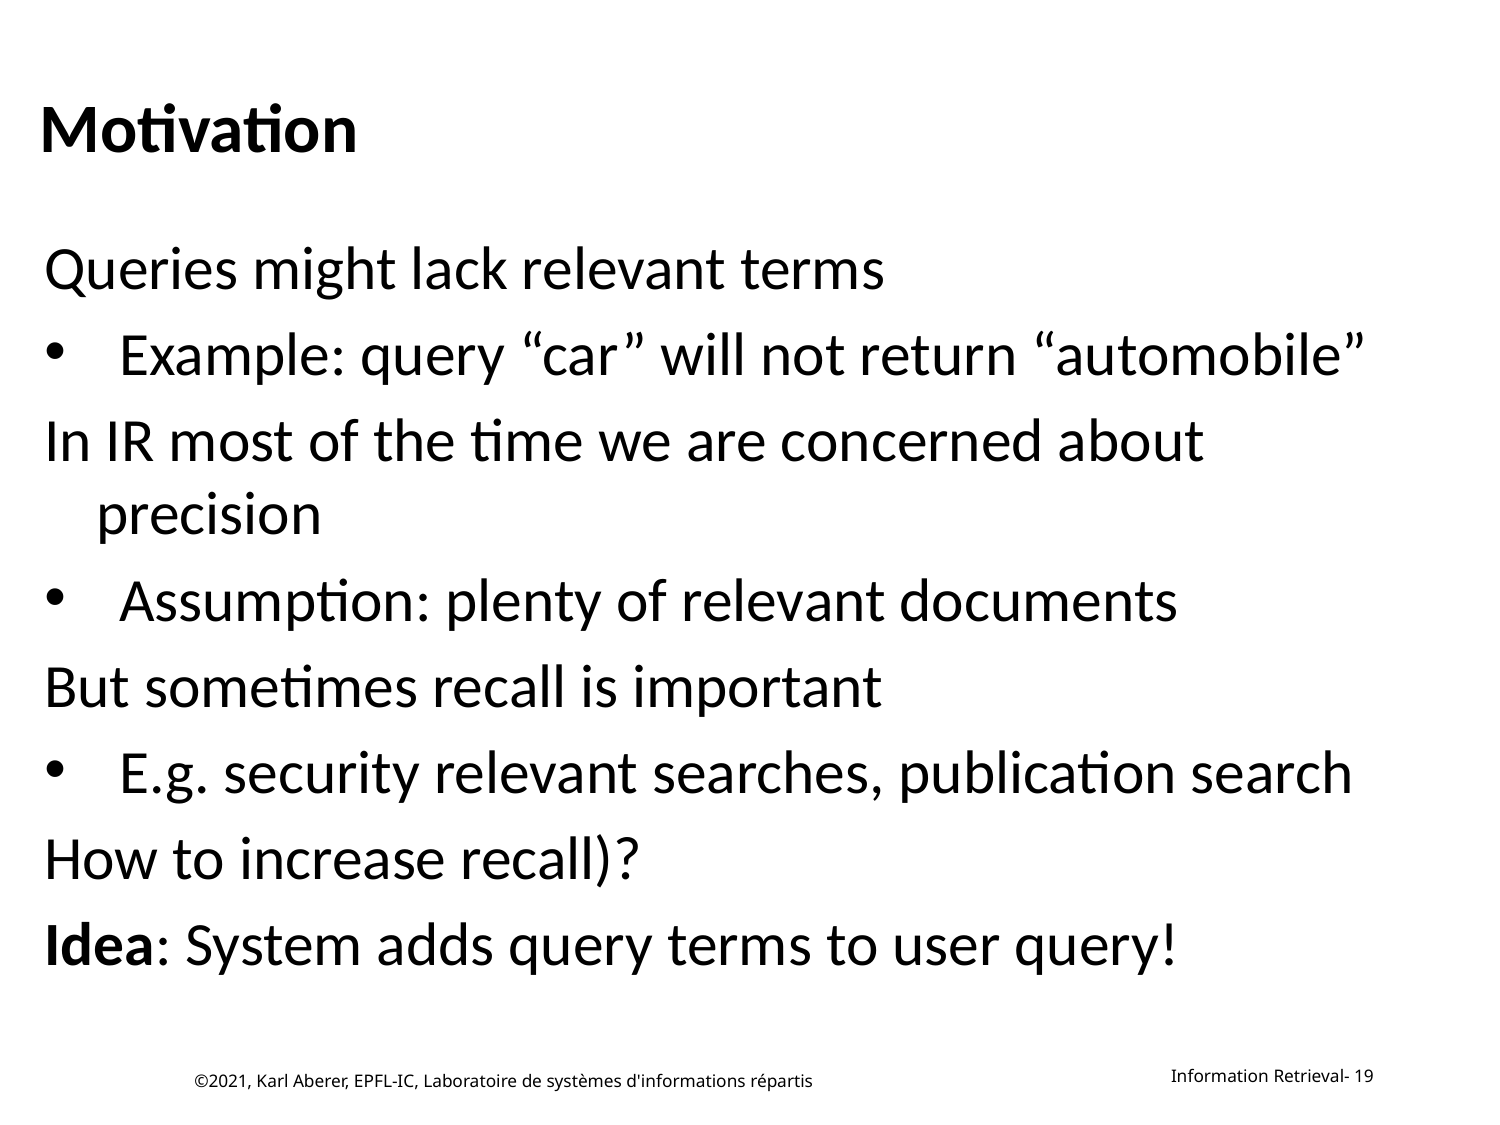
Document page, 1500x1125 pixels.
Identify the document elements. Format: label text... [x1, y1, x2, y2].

footer ©2021, Karl Aberer, EPFL-IC, Laboratoire de systèmes d'informations répartis [24, 1062, 988, 1101]
list Queries might lack relevant terms Example: query “car” will not return “automobile” In IR most of the time we are concerned about precision Assumption: plenty of relevant documents But sometimes recall is important E.g. security relevant searches, publication search How to increase recall)? Idea: System adds query terms to user query! [29, 220, 1392, 1045]
title Motivation [24, 50, 1388, 200]
